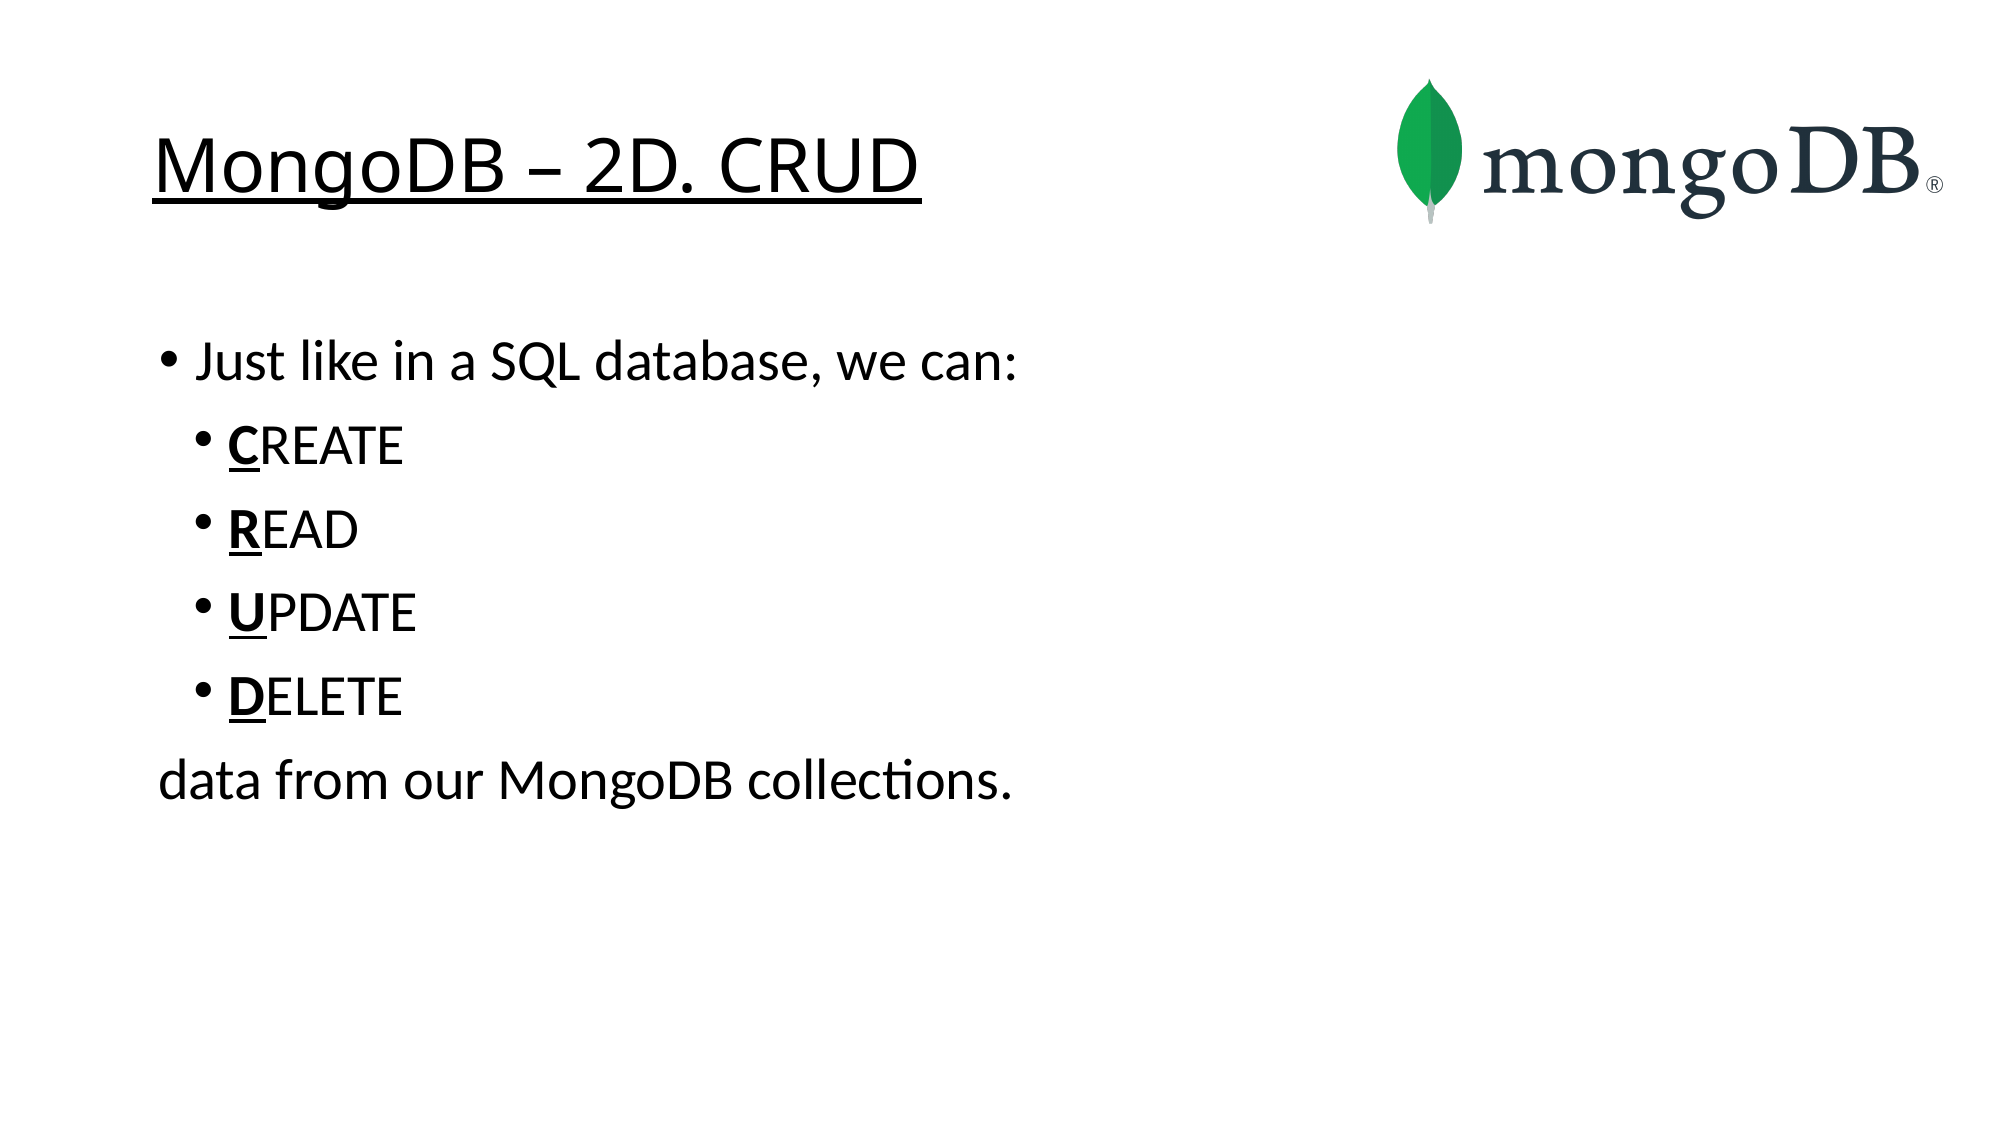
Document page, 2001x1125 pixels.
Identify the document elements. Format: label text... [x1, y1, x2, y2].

text_box Just like in a SQL database, we can: CREATE READ UPDATE DELETE data from our MongoDB collections. [143, 322, 1868, 1036]
picture [1394, 76, 1947, 226]
text_box MongoDB – 2D. CRUD [137, 59, 1862, 277]
